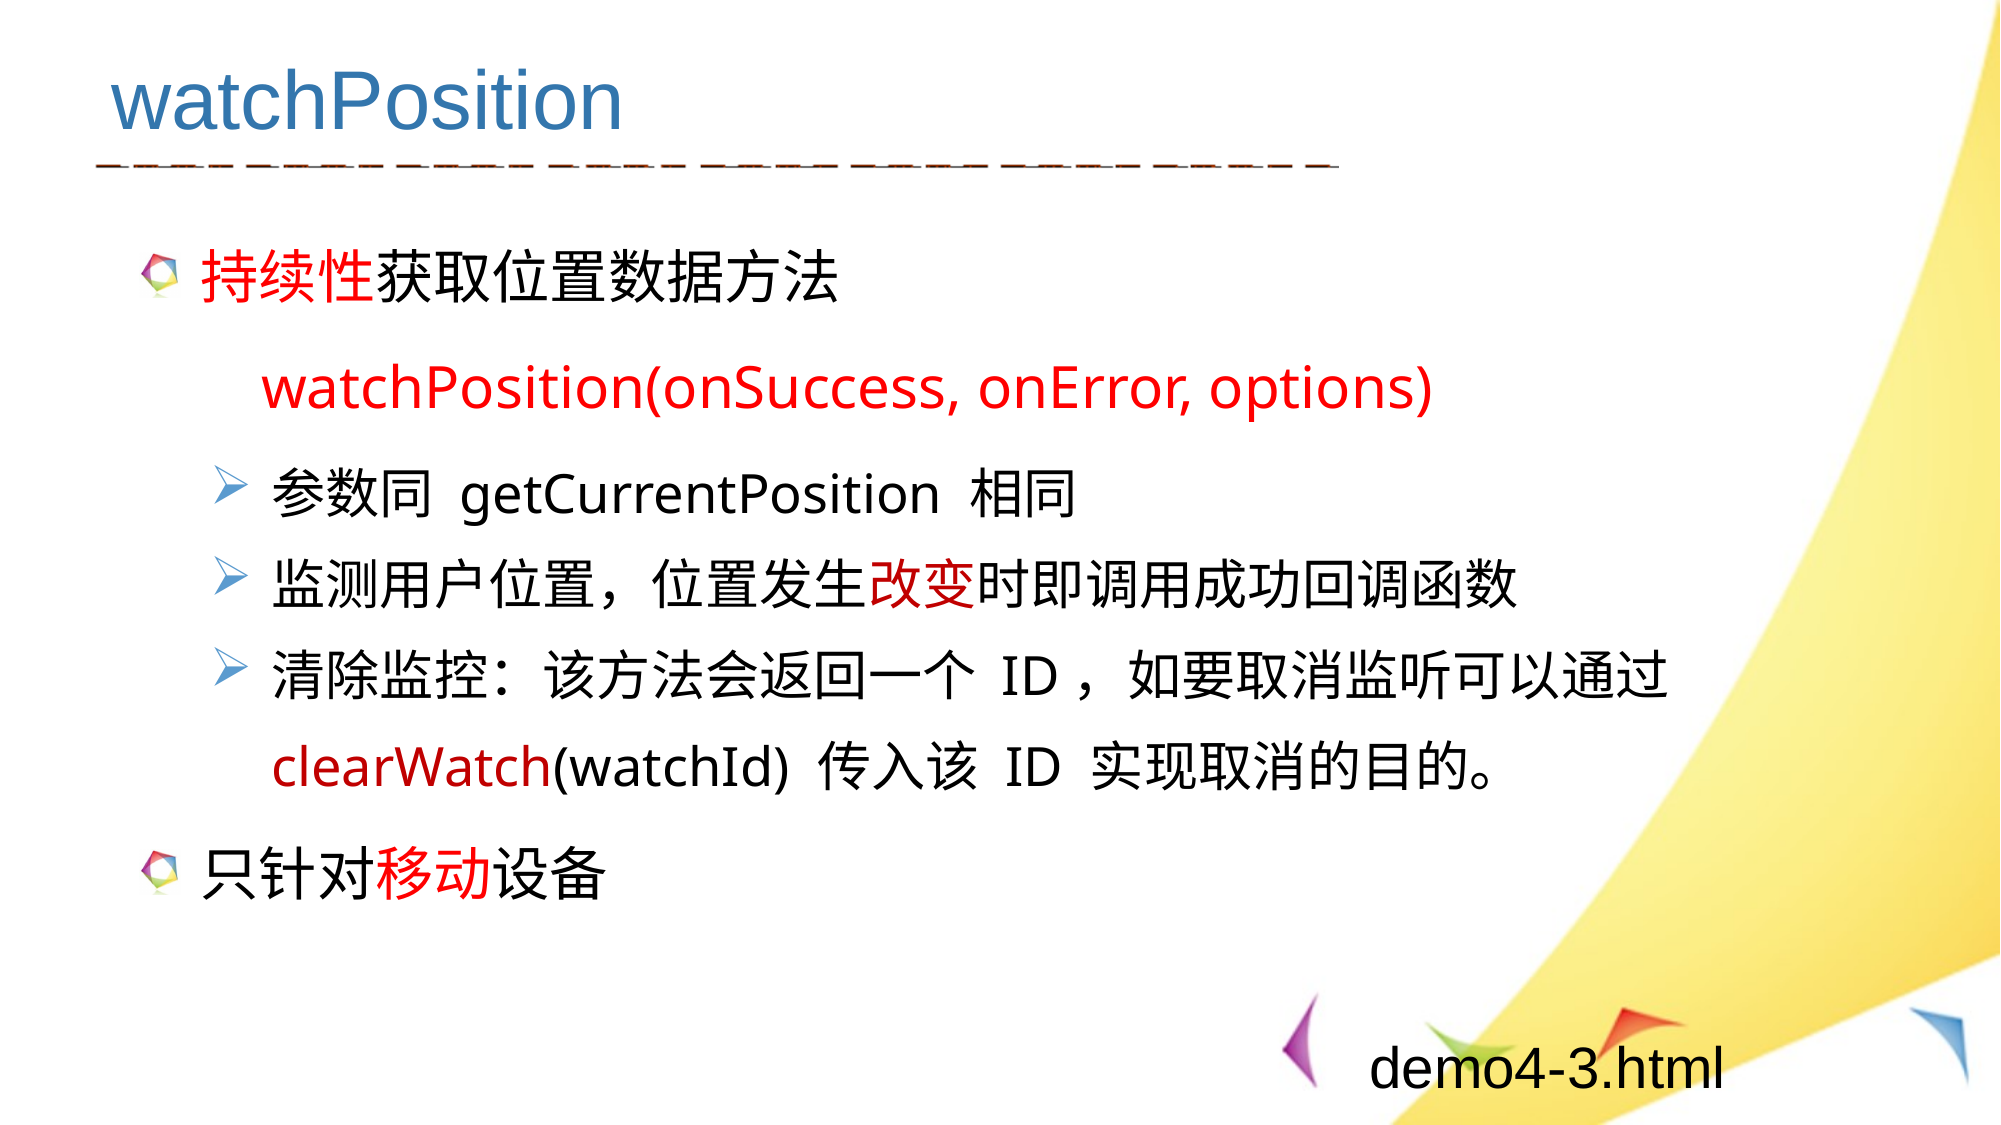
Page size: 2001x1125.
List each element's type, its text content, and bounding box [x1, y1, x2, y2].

list 持续性获取位置数据方法 watchPosition(onSuccess, onError, options) 参数同 getCurrentPosition 相同 监测用户位置，位置发生改变时即调用成功回调函数 清除监控：该方法会返回一个 ID，如要取消监听可以通过 clearWatch(watchId) 传入该 ID 实现取消的目的。 只针对移动设备 [124, 204, 1855, 967]
list watchPosition [96, 38, 1441, 141]
picture [88, 0, 2000, 1125]
picture [139, 252, 181, 298]
text_box demo4-3.html [1354, 1023, 1741, 1108]
picture [139, 849, 181, 895]
